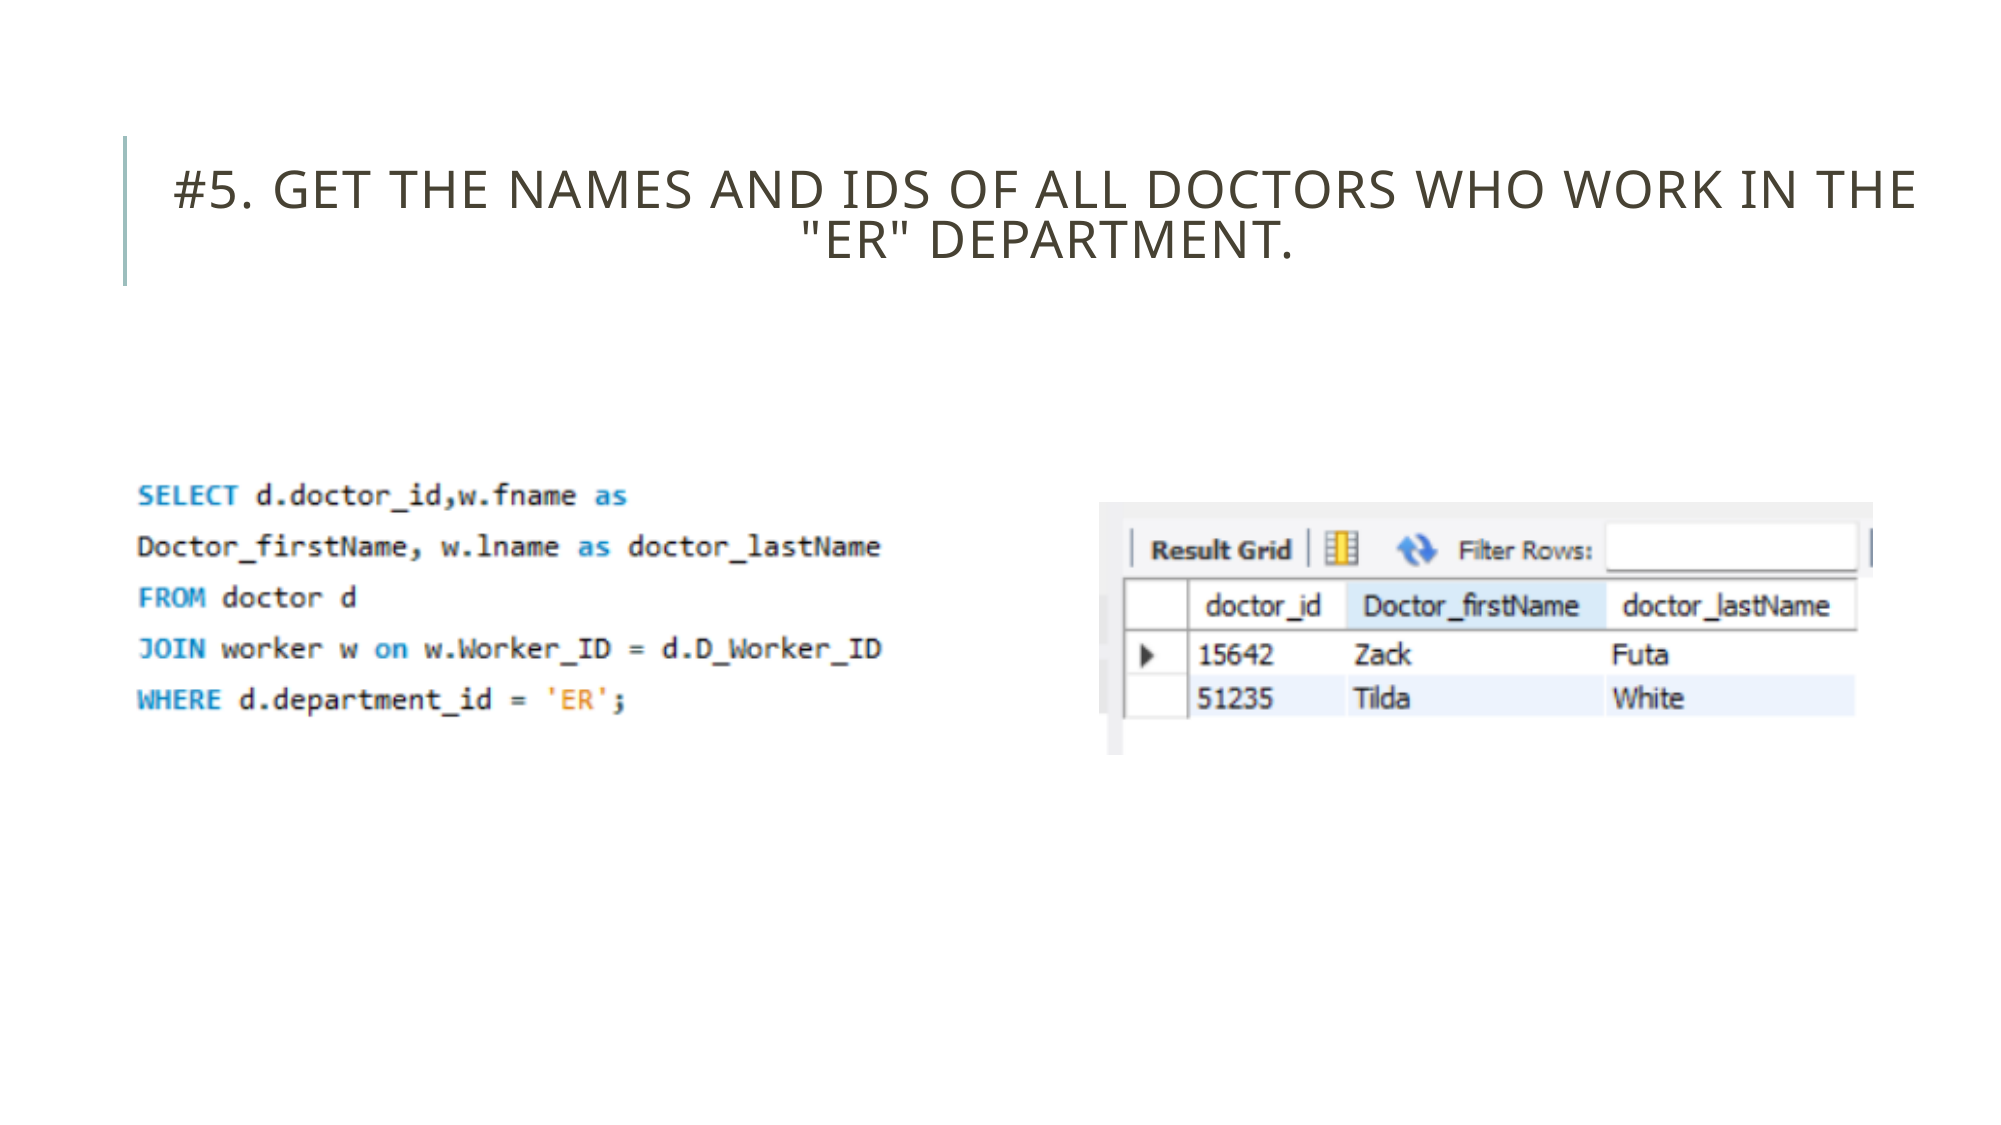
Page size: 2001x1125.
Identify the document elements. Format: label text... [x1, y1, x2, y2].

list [107, 474, 1100, 723]
picture [1098, 502, 1873, 755]
title #5. Get the names and IDs of all doctors who work in the "ER" department. [130, 96, 1965, 342]
